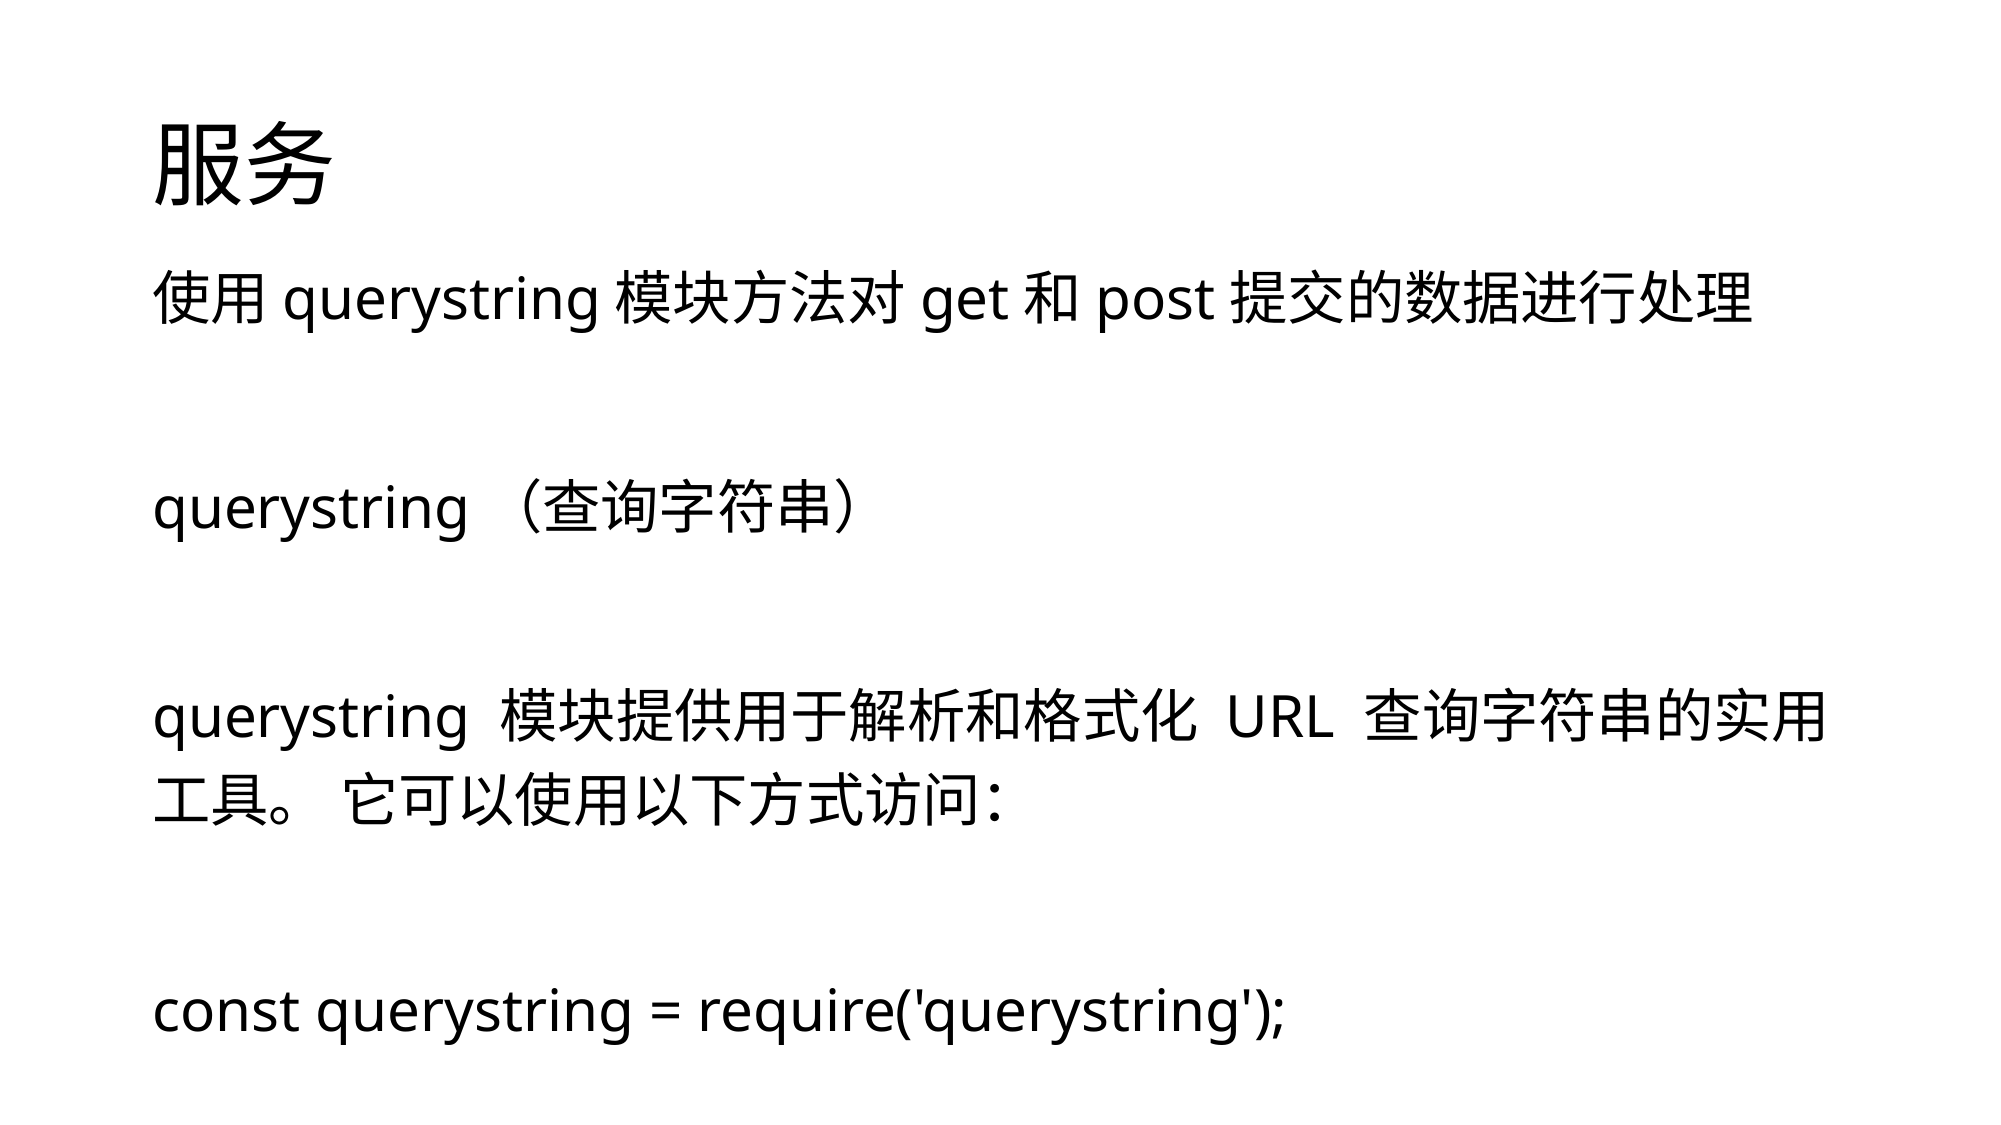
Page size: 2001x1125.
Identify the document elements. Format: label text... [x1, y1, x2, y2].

title 服务 [137, 59, 1863, 239]
list 使用querystring模块方法对get和post提交的数据进行处理 querystring（查询字符串） querystring 模块提供用于解析和格式化 URL 查询字符串的实用工具。 它可以使用以下方式访问： const querystring = require('querystring'); [137, 239, 1863, 1124]
